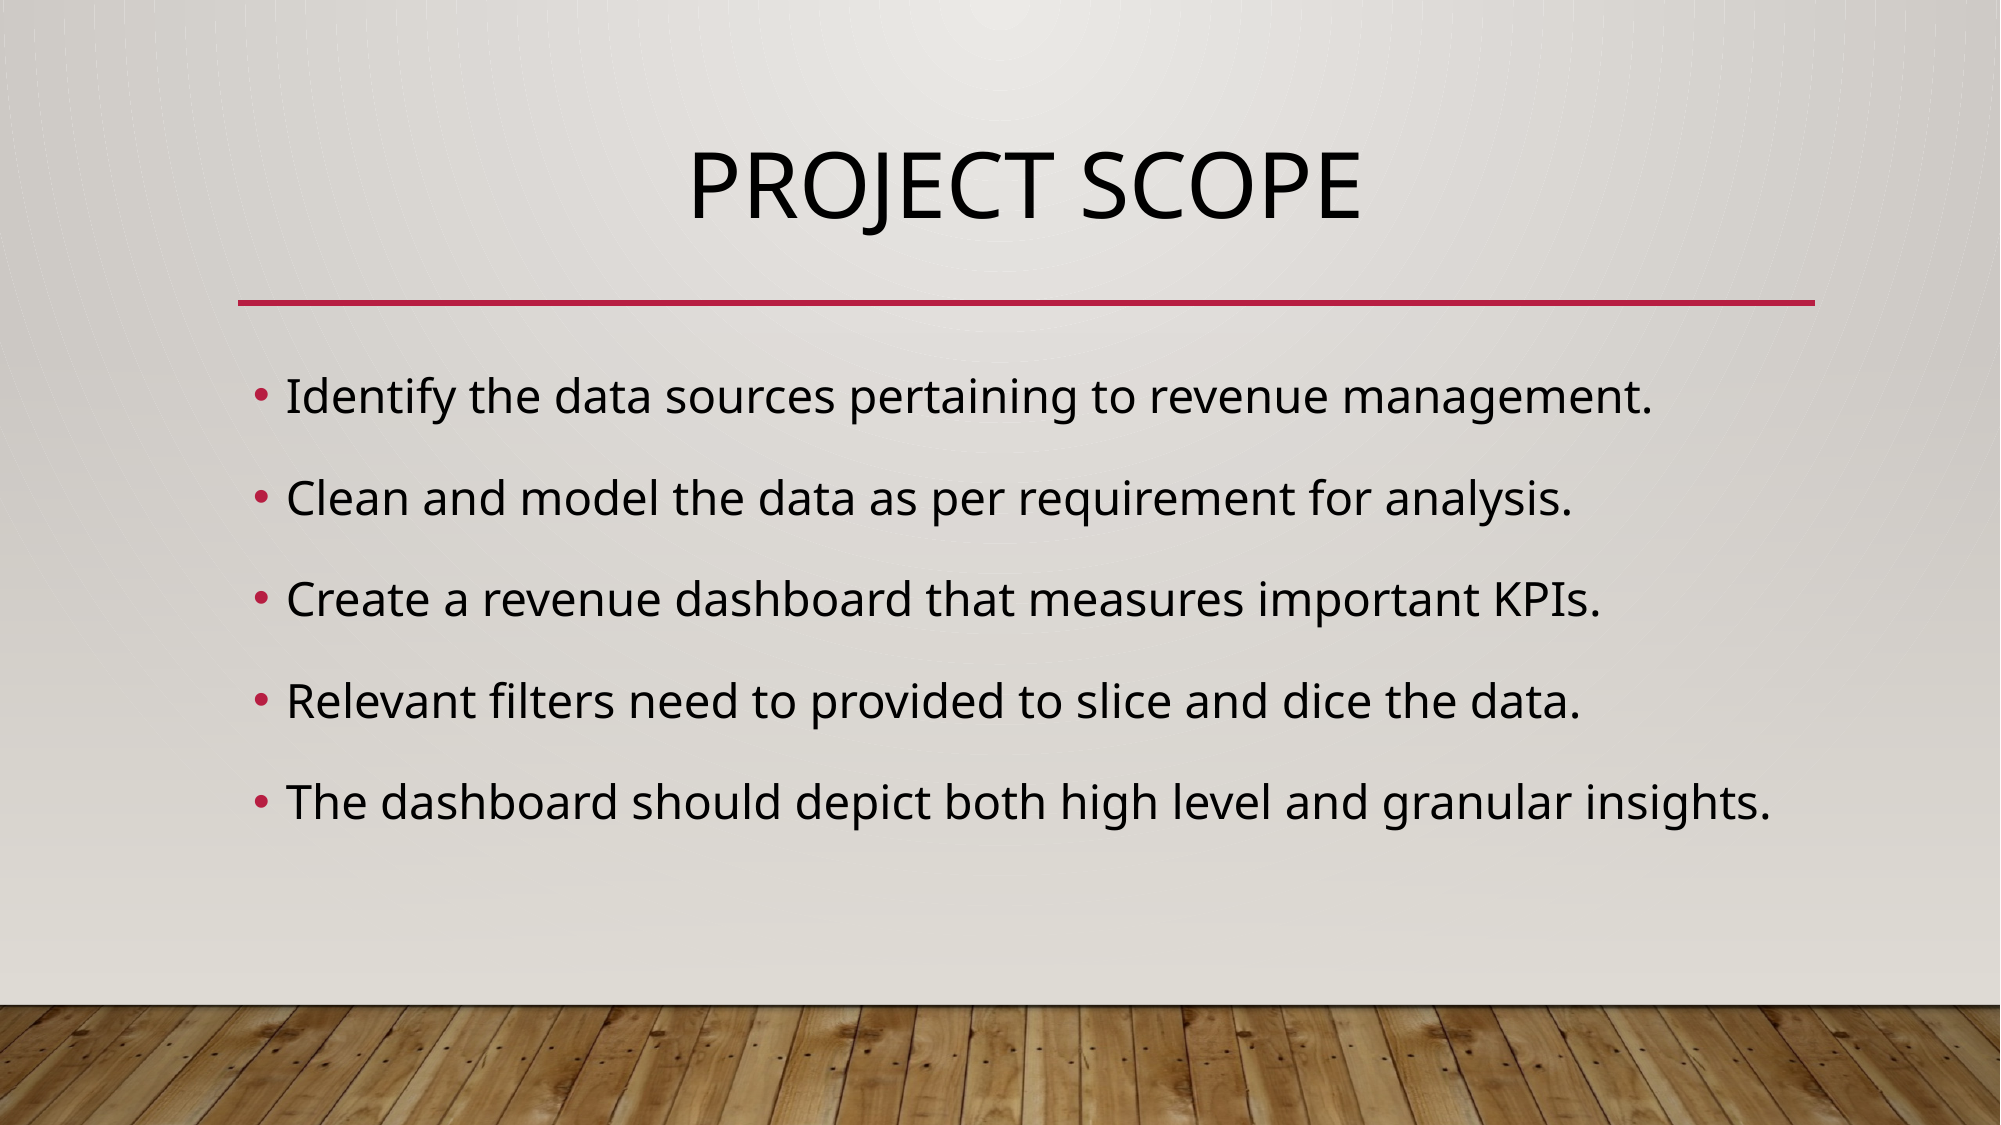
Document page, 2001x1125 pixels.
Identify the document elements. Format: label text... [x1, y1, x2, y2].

picture [0, 1005, 2000, 1125]
title Project scope [238, 131, 1814, 305]
list Identify the data sources pertaining to revenue management. Clean and model the data as per requirement for analysis. Create a revenue dashboard that measures important KPIs. Relevant filters need to provided to slice and dice the data. The dashboard should depict both high level and granular insights. [238, 330, 1814, 897]
